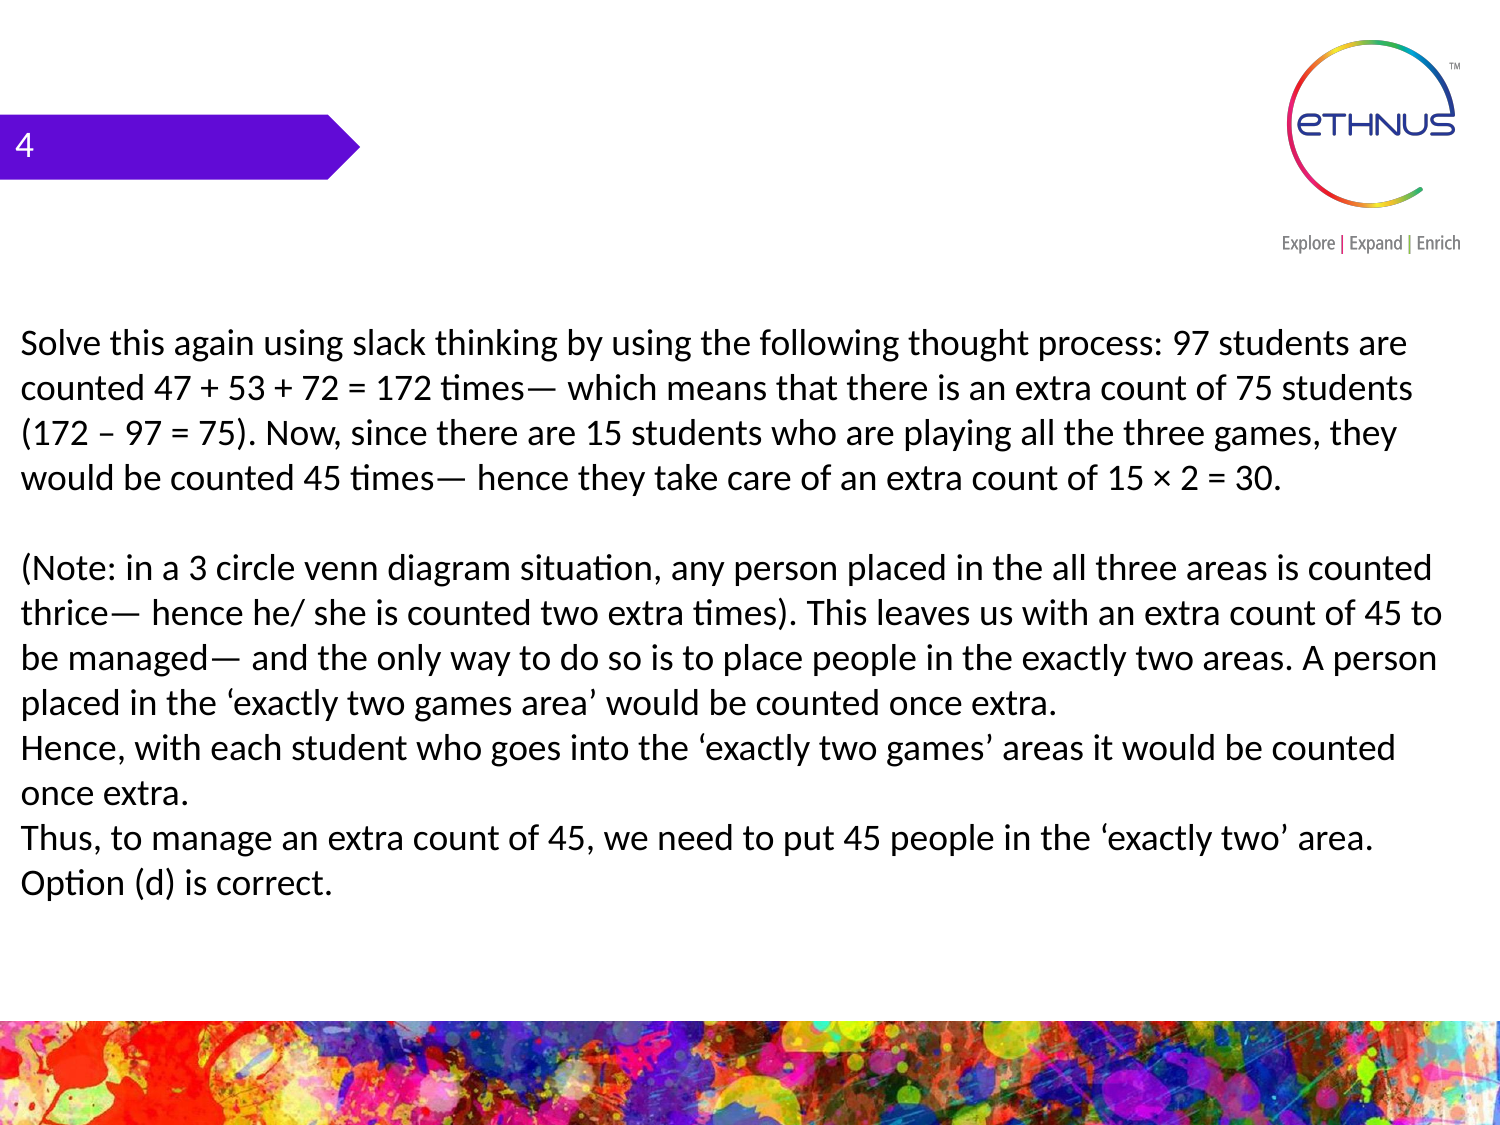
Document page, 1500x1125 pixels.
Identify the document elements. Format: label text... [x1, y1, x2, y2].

list 4 [0, 114, 324, 177]
list Solve this again using slack thinking by using the following thought process: 97 students are counted 47 + 53 + 72 = 172 times— which means that there is an extra count of 75 students (172 – 97 = 75). Now, since there are 15 students who are playing all the three games, they would be counted 45 times— hence they take care of an extra count of 15 × 2 = 30. (Note: in a 3 circle venn diagram situation, any person placed in the all three areas is counted thrice— hence he/ she is counted two extra times). This leaves us with an extra count of 45 to be managed— and the only way to do so is to place people in the exactly two areas. A person placed in the ‘exactly two games area’ would be counted once extra. Hence, with each student who goes into the ‘exactly two games’ areas it would be counted once extra. Thus, to manage an extra count of 45, we need to put 45 people in the ‘exactly two’ area. Option (d) is correct. [0, 293, 1500, 729]
picture [0, 1021, 1500, 1125]
picture [1283, 40, 1460, 254]
